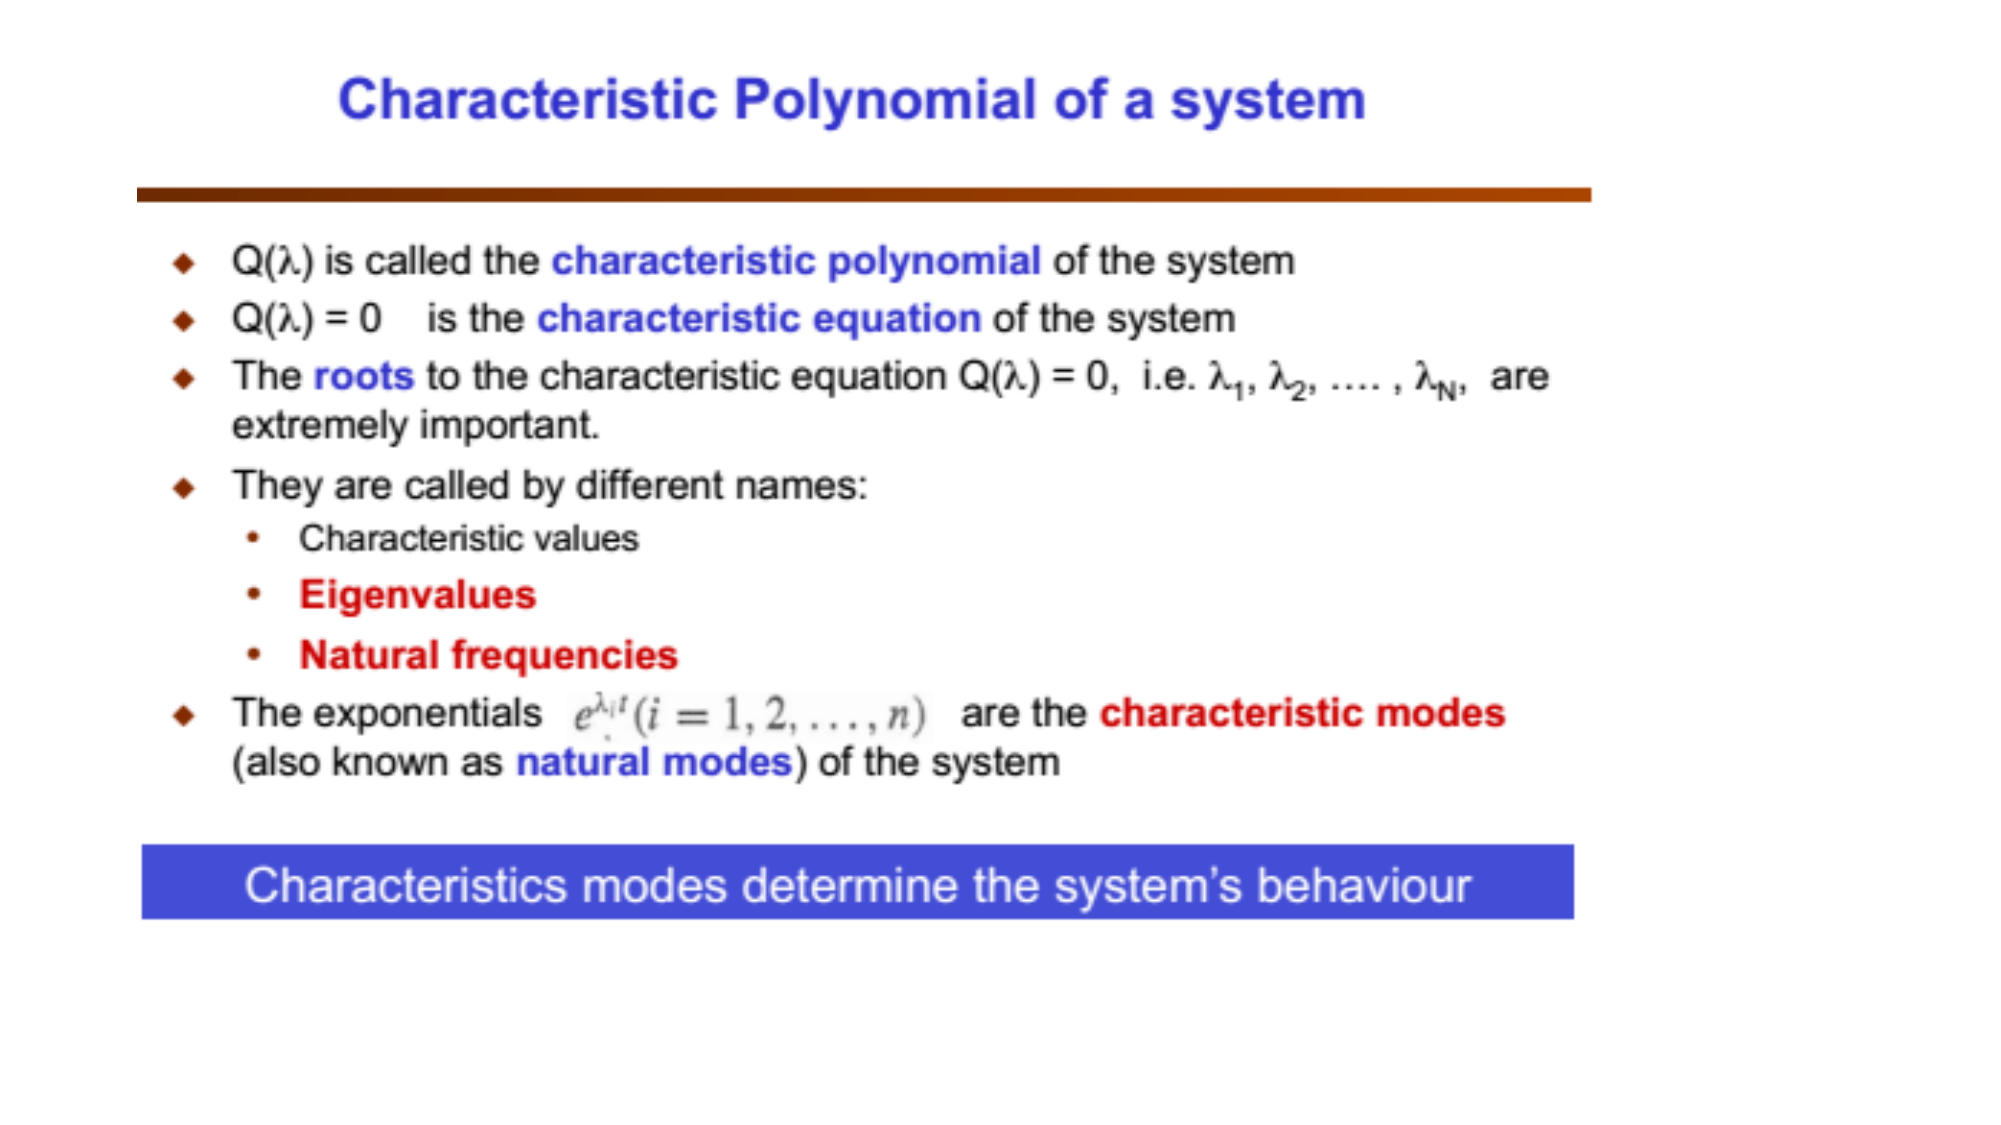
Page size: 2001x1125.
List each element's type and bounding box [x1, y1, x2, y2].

picture [137, 59, 1601, 949]
